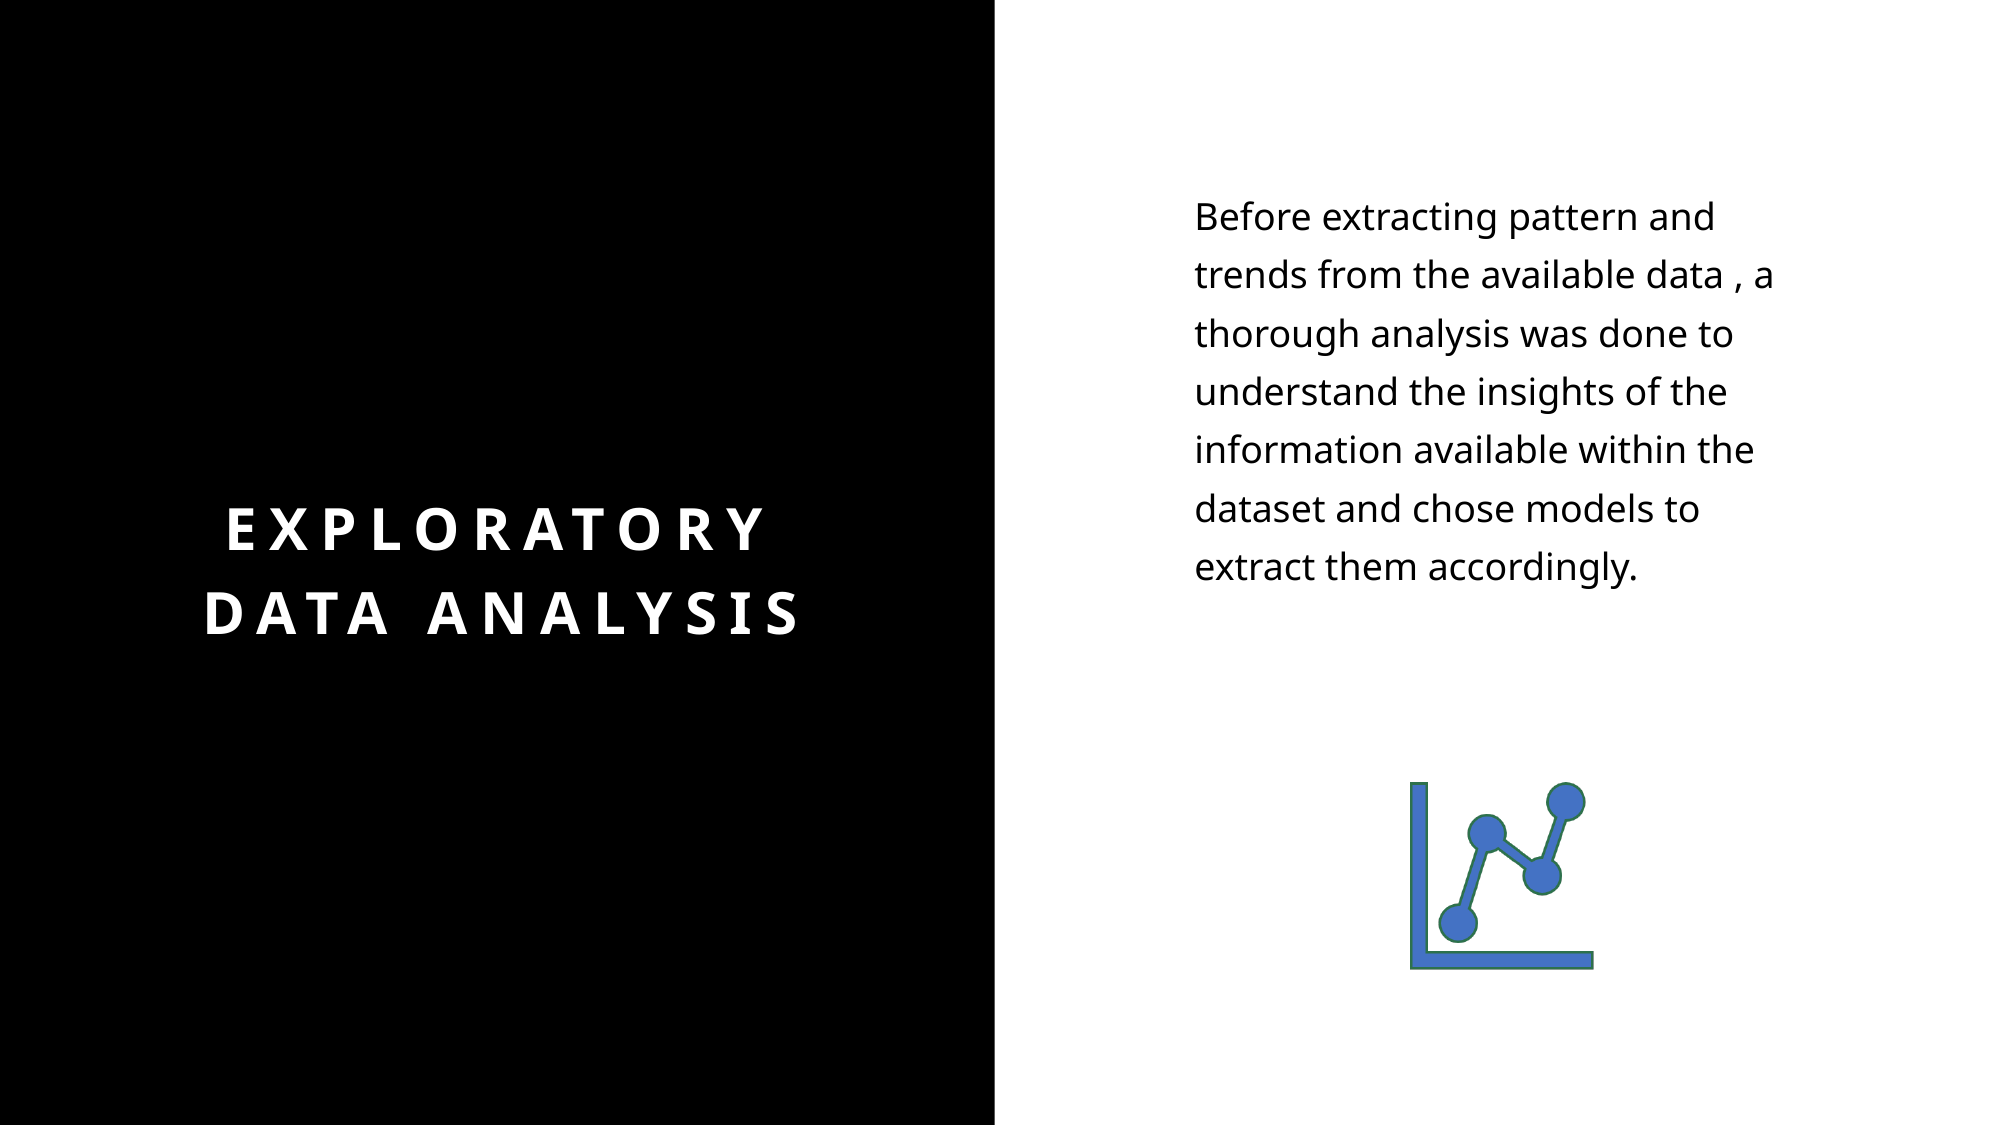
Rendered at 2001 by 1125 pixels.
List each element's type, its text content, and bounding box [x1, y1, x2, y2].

list Before extracting pattern and trends from the available data , a thorough analysis was done to understand the insights of the information available within the dataset and chose models to extract them accordingly. [1179, 125, 1819, 643]
picture [1374, 749, 1626, 1002]
title Exploratory data analysis [171, 249, 829, 875]
text_box [996, 0, 2000, 1125]
text_box [0, 0, 996, 1125]
